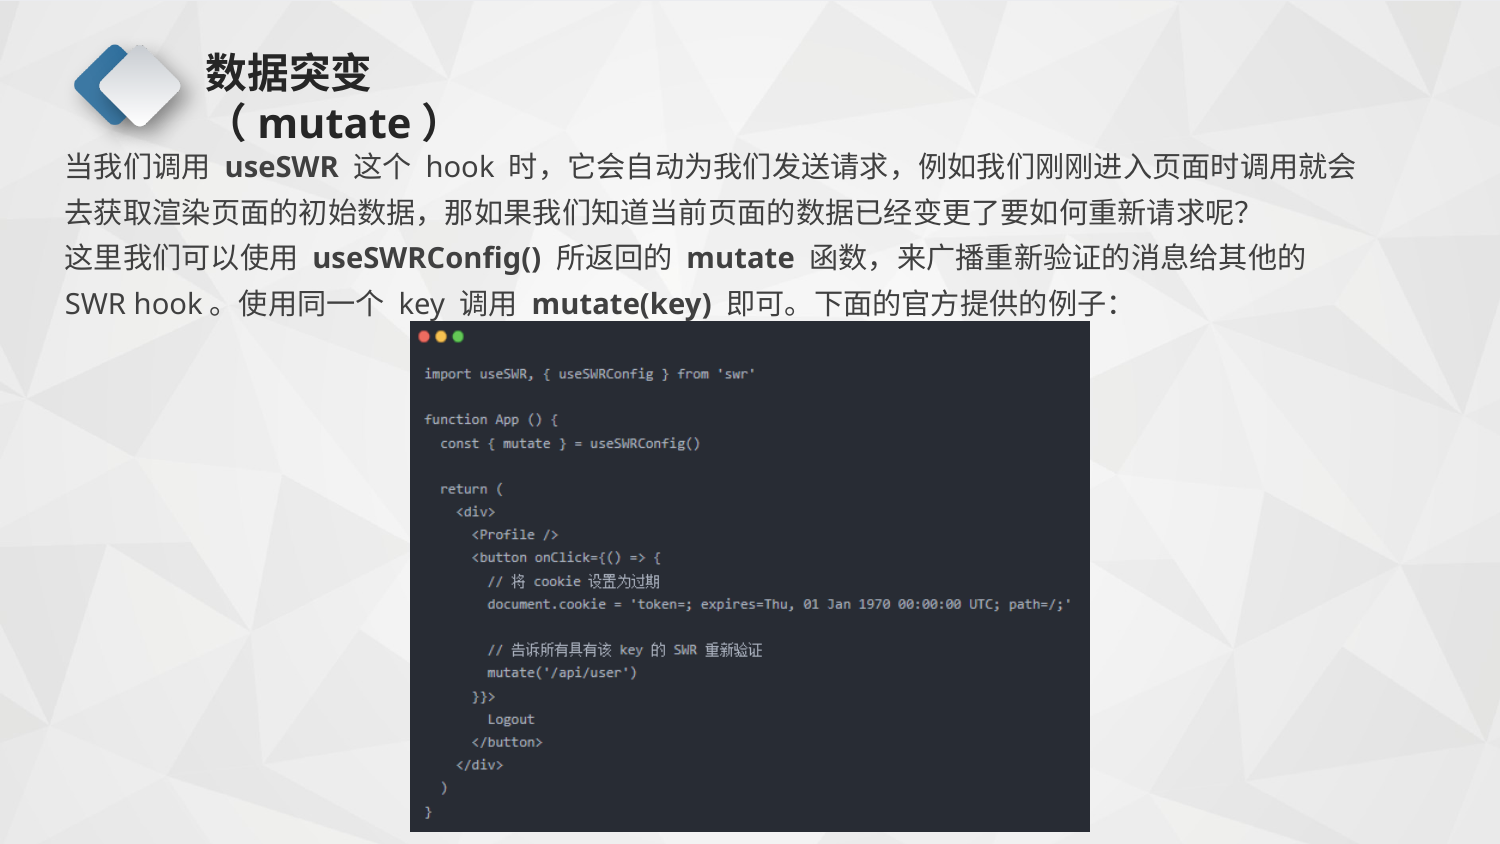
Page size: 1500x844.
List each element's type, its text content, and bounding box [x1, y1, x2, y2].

text_box 当我们调用 useSWR 这个 hook 时，它会自动为我们发送请求，例如我们刚刚进入页面时调用就会去获取渲染页面的初始数据，那如果我们知道当前页面的数据已经变更了要如何重新请求呢？ 这里我们可以使用 useSWRConfig() 所返回的 mutate 函数，来广播重新验证的消息给其他的 SWR hook。使用同一个 key 调用 mutate(key) 即可。下面的官方提供的例子： [64, 138, 1380, 321]
title 数据突变（mutate） [194, 41, 618, 103]
picture [0, 1, 1500, 844]
